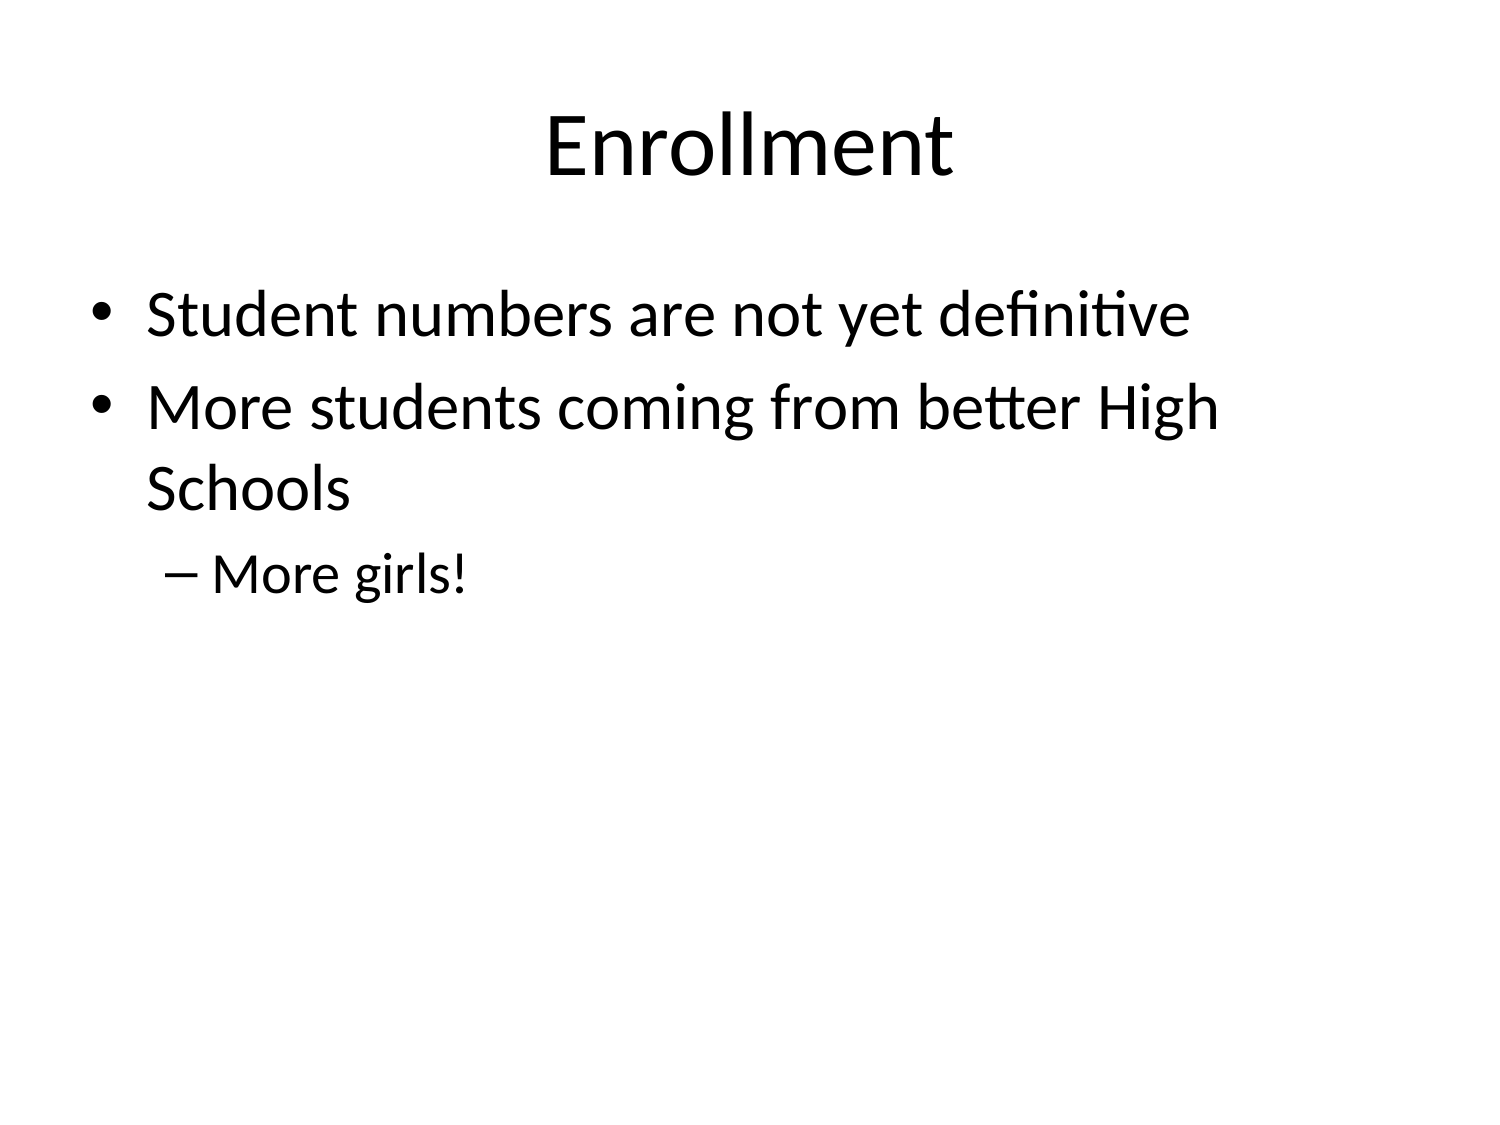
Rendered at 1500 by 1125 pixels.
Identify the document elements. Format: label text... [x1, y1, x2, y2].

list Student numbers are not yet definitive More students coming from better High Schools More girls! [75, 262, 1425, 1005]
title Enrollment [75, 45, 1425, 233]
